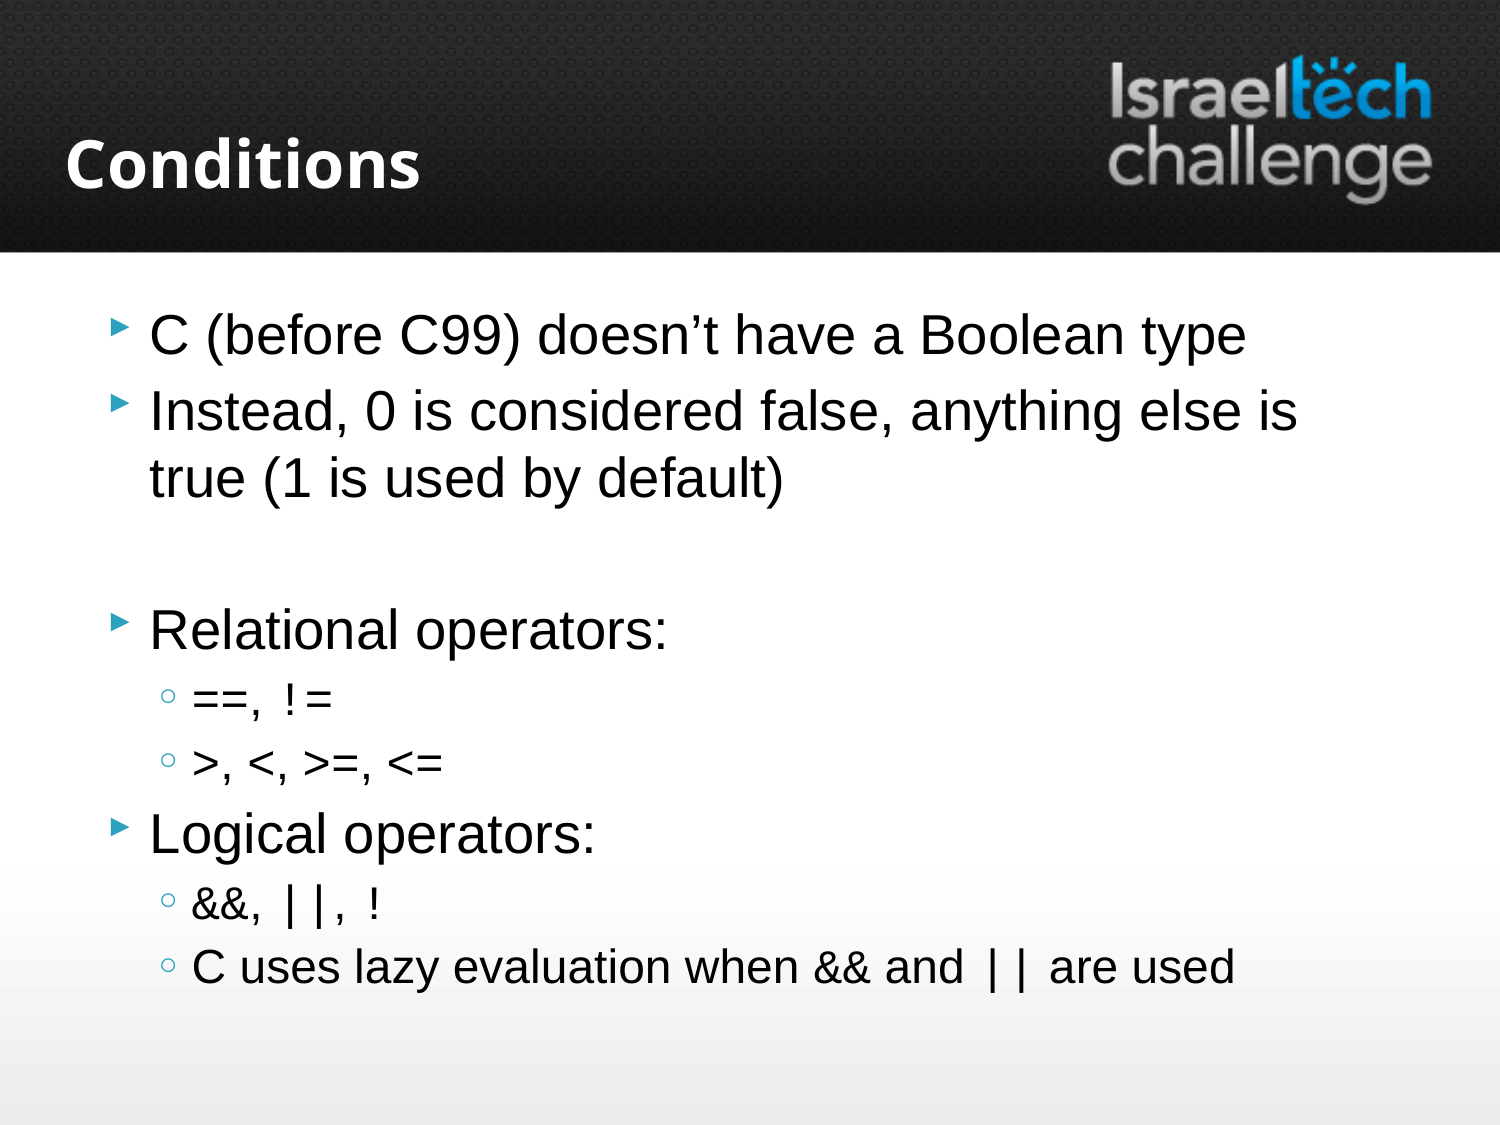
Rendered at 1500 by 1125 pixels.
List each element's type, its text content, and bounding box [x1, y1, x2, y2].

picture [0, 0, 1500, 1125]
list C (before C99) doesn’t have a Boolean type Instead, 0 is considered false, anything else is true (1 is used by default) Relational operators: ==, != >, <, >=, <= Logical operators: &&, ||, ! C uses lazy evaluation when && and || are used [75, 290, 1425, 1034]
title Conditions [50, 55, 1104, 210]
